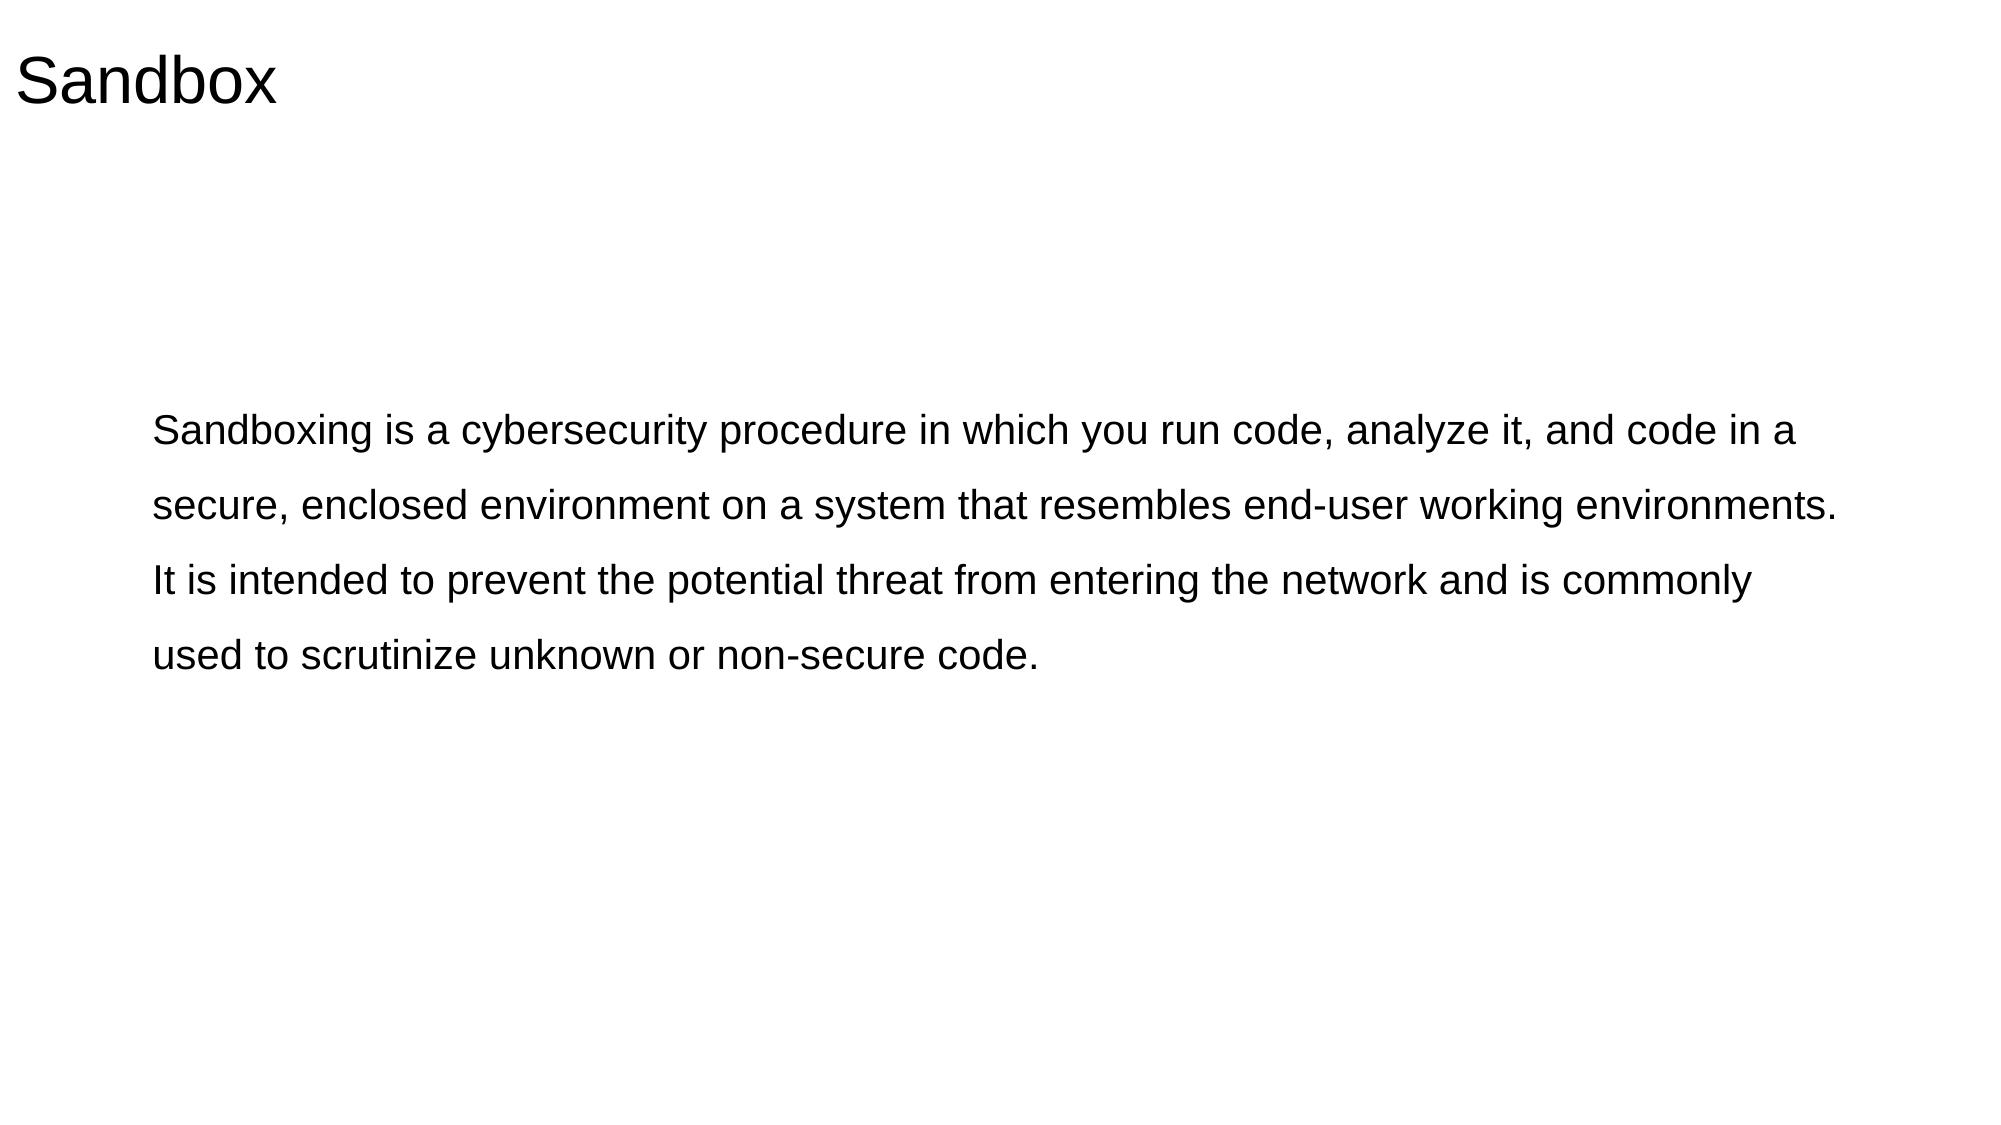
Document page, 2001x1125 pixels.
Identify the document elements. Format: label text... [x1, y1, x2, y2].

list Sandboxing is a cybersecurity procedure in which you run code, analyze it, and code in a secure, enclosed environment on a system that resembles end-user working environments. It is intended to prevent the potential threat from entering the network and is commonly used to scrutinize unknown or non-secure code. [137, 299, 1863, 1014]
title Sandbox [0, 0, 1725, 149]
